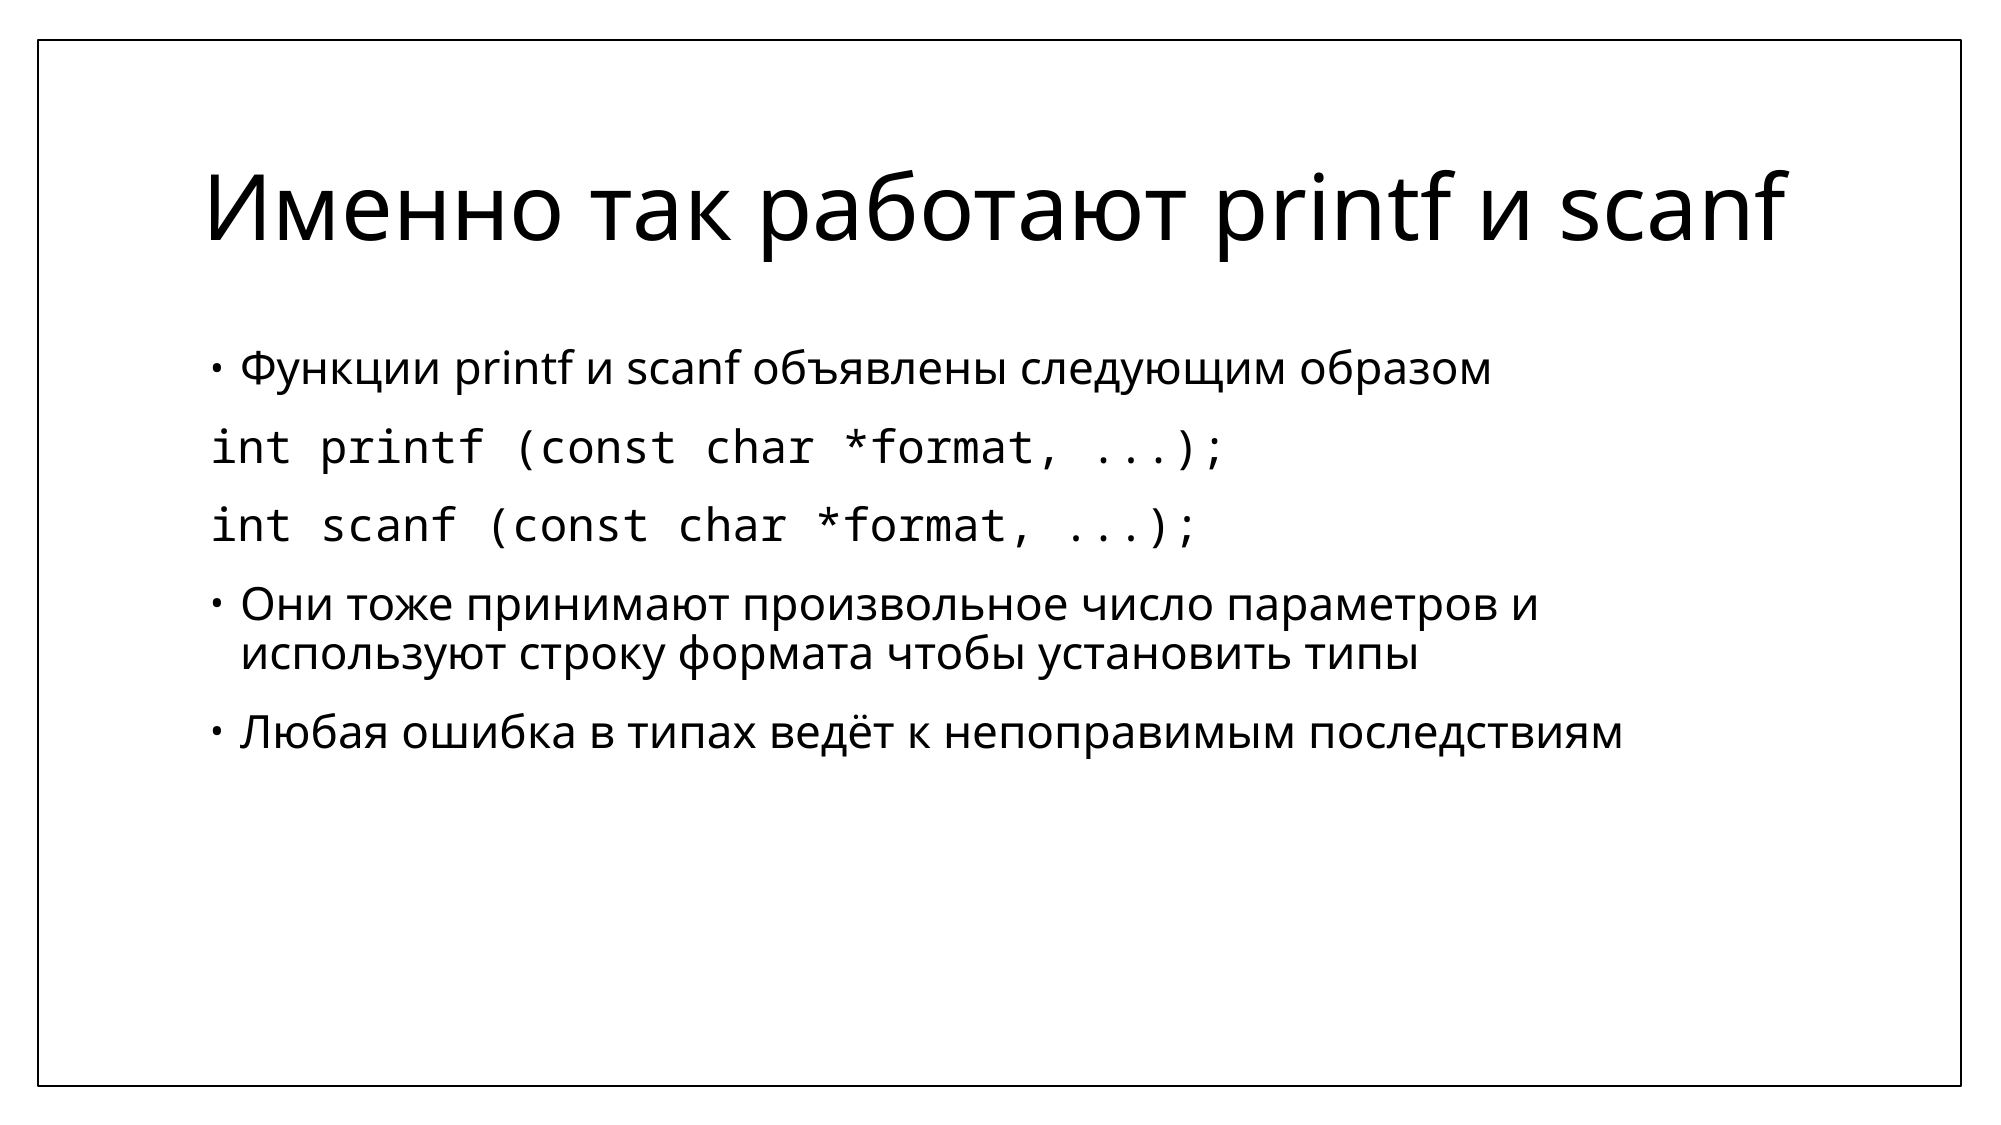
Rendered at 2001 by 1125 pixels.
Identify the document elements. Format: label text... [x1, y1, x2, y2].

list Функции printf и scanf объявлены следующим образом int printf (const char *format, ...); int scanf (const char *format, ...);​ Они тоже принимают произвольное число параметров и используют строку формата чтобы установить типы Любая ошибка в типах ведёт к непоправимым последствиям [187, 337, 1808, 1000]
title Именно так работают printf и scanf [187, 99, 1808, 323]
